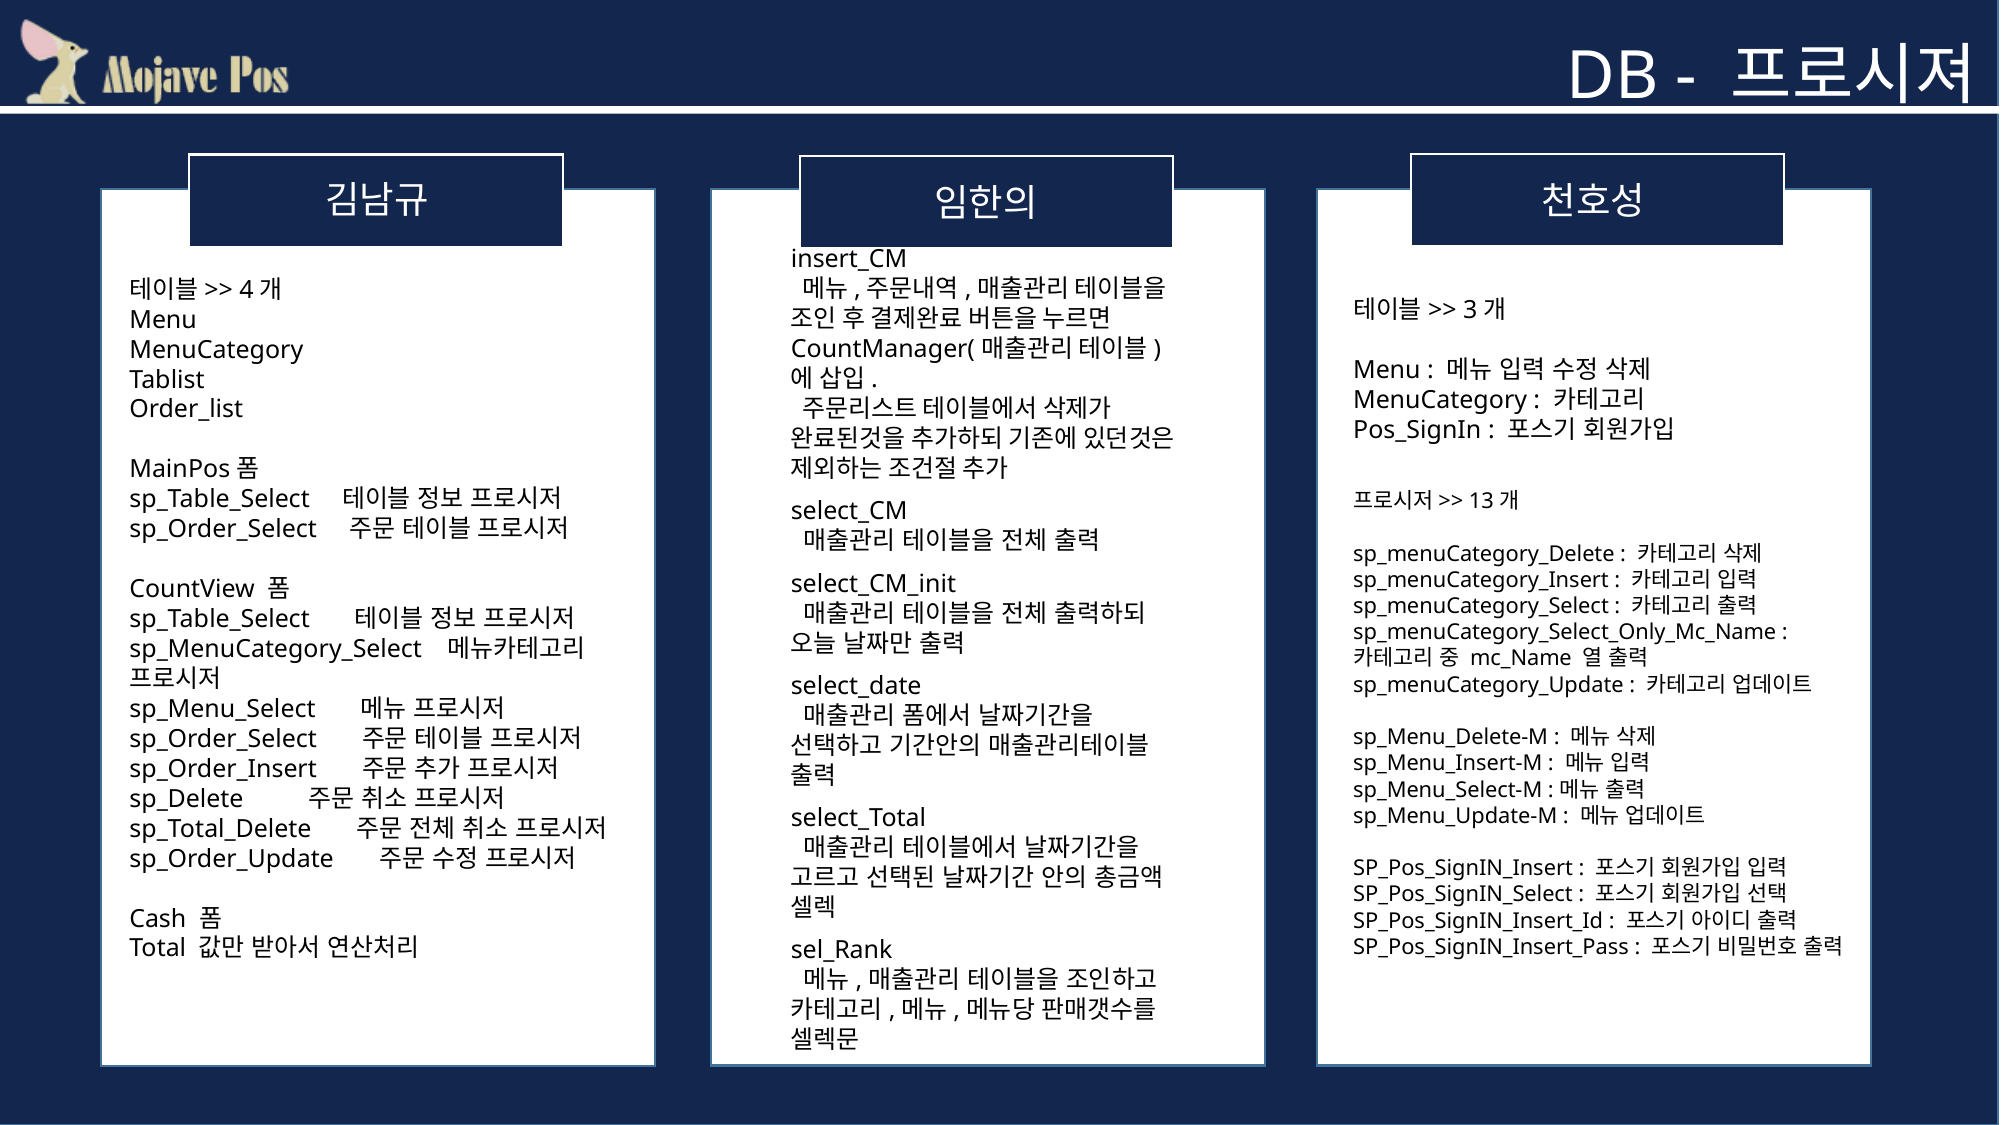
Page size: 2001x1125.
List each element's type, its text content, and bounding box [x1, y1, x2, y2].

text_box [346, 0, 1999, 105]
text_box 김남규 [310, 168, 444, 230]
text_box 천호성 [1527, 169, 1660, 230]
text_box 임한의 [919, 171, 1053, 233]
text_box [1977, 105, 2000, 115]
text_box 프로시저>> 13개 sp_menuCategory_Delete : 카테고리 삭제 sp_menuCategory_Insert : 카테고리 입력 sp_menuCategory_Select : 카테고리 출력 sp_menuCategory_Select_Only_Mc_Name : 카테고리 중 mc_Name 열 출력 sp_menuCategory_Update : 카테고리 업데이트 sp_Menu_Delete-M : 메뉴 삭제 sp_Menu_Insert-M : 메뉴 입력 sp_Menu_Select-M :메뉴 출력 sp_Menu_Update-M : 메뉴 업데이트 SP_Pos_SignIN_Insert : 포스기 회원가입 입력 SP_Pos_SignIN_Select : 포스기 회원가입 선택 SP_Pos_SignIN_Insert_Id : 포스기 아이디 출력 SP_Pos_SignIN_Insert_Pass : 포스기 비밀번호 출력 [1338, 479, 1851, 971]
text_box [710, 188, 1266, 1067]
text_box [1316, 188, 1872, 1067]
text_box [799, 155, 1174, 235]
text_box DB - 프로시져 [1551, 24, 1977, 121]
text_box 테이블>> 4개 Menu MenuCategory Tablist Order_list MainPos폼 sp_Table_Select 테이블 정보 프로시저 sp_Order_Select 주문 테이블 프로시저 CountView 폼 sp_Table_Select 테이블 정보 프로시저 sp_MenuCategory_Select 메뉴카테고리 프로시저 sp_Menu_Select 메뉴 프로시저 sp_Order_Select 주문 테이블 프로시저 sp_Order_Insert 주문 추가 프로시저 sp_Delete 주문 취소 프로시저 sp_Total_Delete 주문 전체 취소 프로시저 sp_Order_Update 주문 수정 프로시저 Cash 폼 Total 값만 받아서 연산처리 [114, 265, 645, 979]
text_box [1410, 153, 1785, 247]
text_box 테이블>> 3개 Menu : 메뉴 입력 수정 삭제 MenuCategory : 카테고리 Pos_SignIn : 포스기 회원가입 [1338, 286, 1684, 454]
text_box [0, 115, 1999, 1125]
text_box [100, 188, 656, 1067]
text_box [346, 105, 1551, 115]
text_box insert_CM 메뉴,주문내역,매출관리 테이블을 조인 후 결제완료 버튼을 누르면CountManager(매출관리 테이블)에 삽입. 주문리스트 테이블에서 삭제가 완료된것을 추가하되 기존에 있던것은 제외하는 조건절 추가 select_CM 매출관리 테이블을 전체 출력 select_CM_init 매출관리 테이블을 전체 출력하되 오늘 날짜만 출력 select_date 매출관리 폼에서 날짜기간을 선택하고 기간안의 매출관리테이블 출력 select_Total 매출관리 테이블에서 날짜기간을 고르고 선택된 날짜기간 안의 총금액 셀렉 sel_Rank 메뉴,매출관리 테이블을 조인하고 카테고리,메뉴,메뉴당 판매갯수를 셀렉문 [776, 235, 1197, 1042]
picture [0, 0, 346, 155]
text_box [188, 153, 564, 248]
